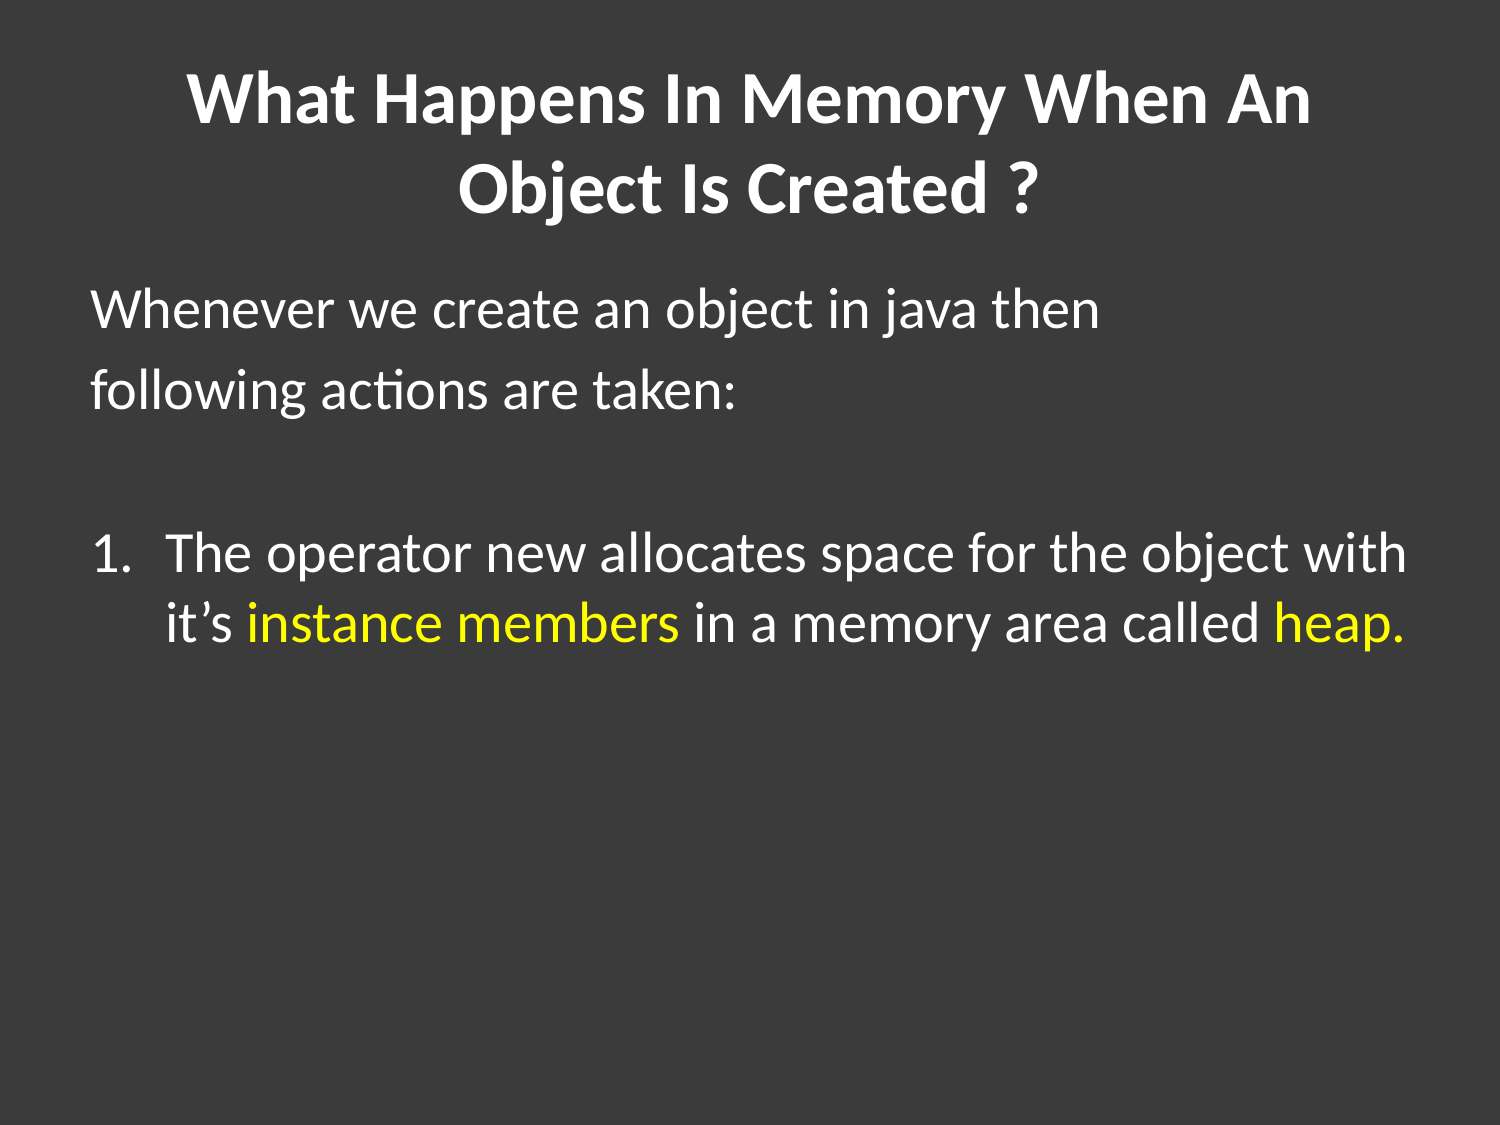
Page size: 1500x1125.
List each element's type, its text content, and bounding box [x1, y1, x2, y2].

title What Happens In Memory When An Object Is Created ? [75, 45, 1425, 233]
list Whenever we create an object in java then following actions are taken: 1. The operator new allocates space for the object with it’s instance members in a memory area called heap. [75, 262, 1425, 1005]
